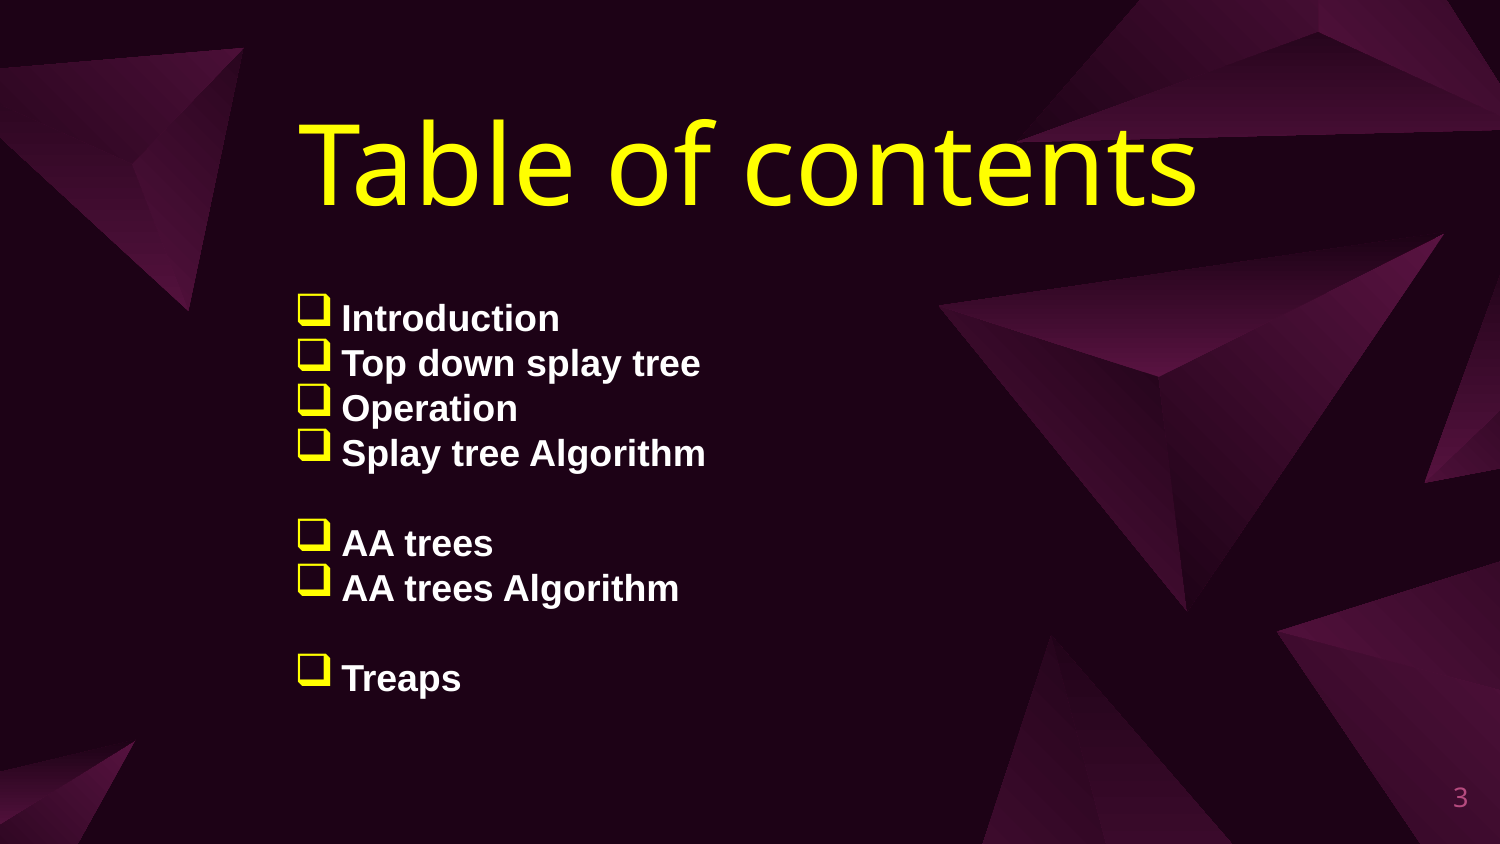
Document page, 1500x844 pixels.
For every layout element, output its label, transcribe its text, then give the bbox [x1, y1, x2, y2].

title Table of contents [218, 132, 1282, 230]
slide_number 3 [1402, 766, 1469, 832]
text_box Introduction Top down splay tree Operation Splay tree Algorithm AA trees AA trees Algorithm Treaps [279, 286, 799, 822]
